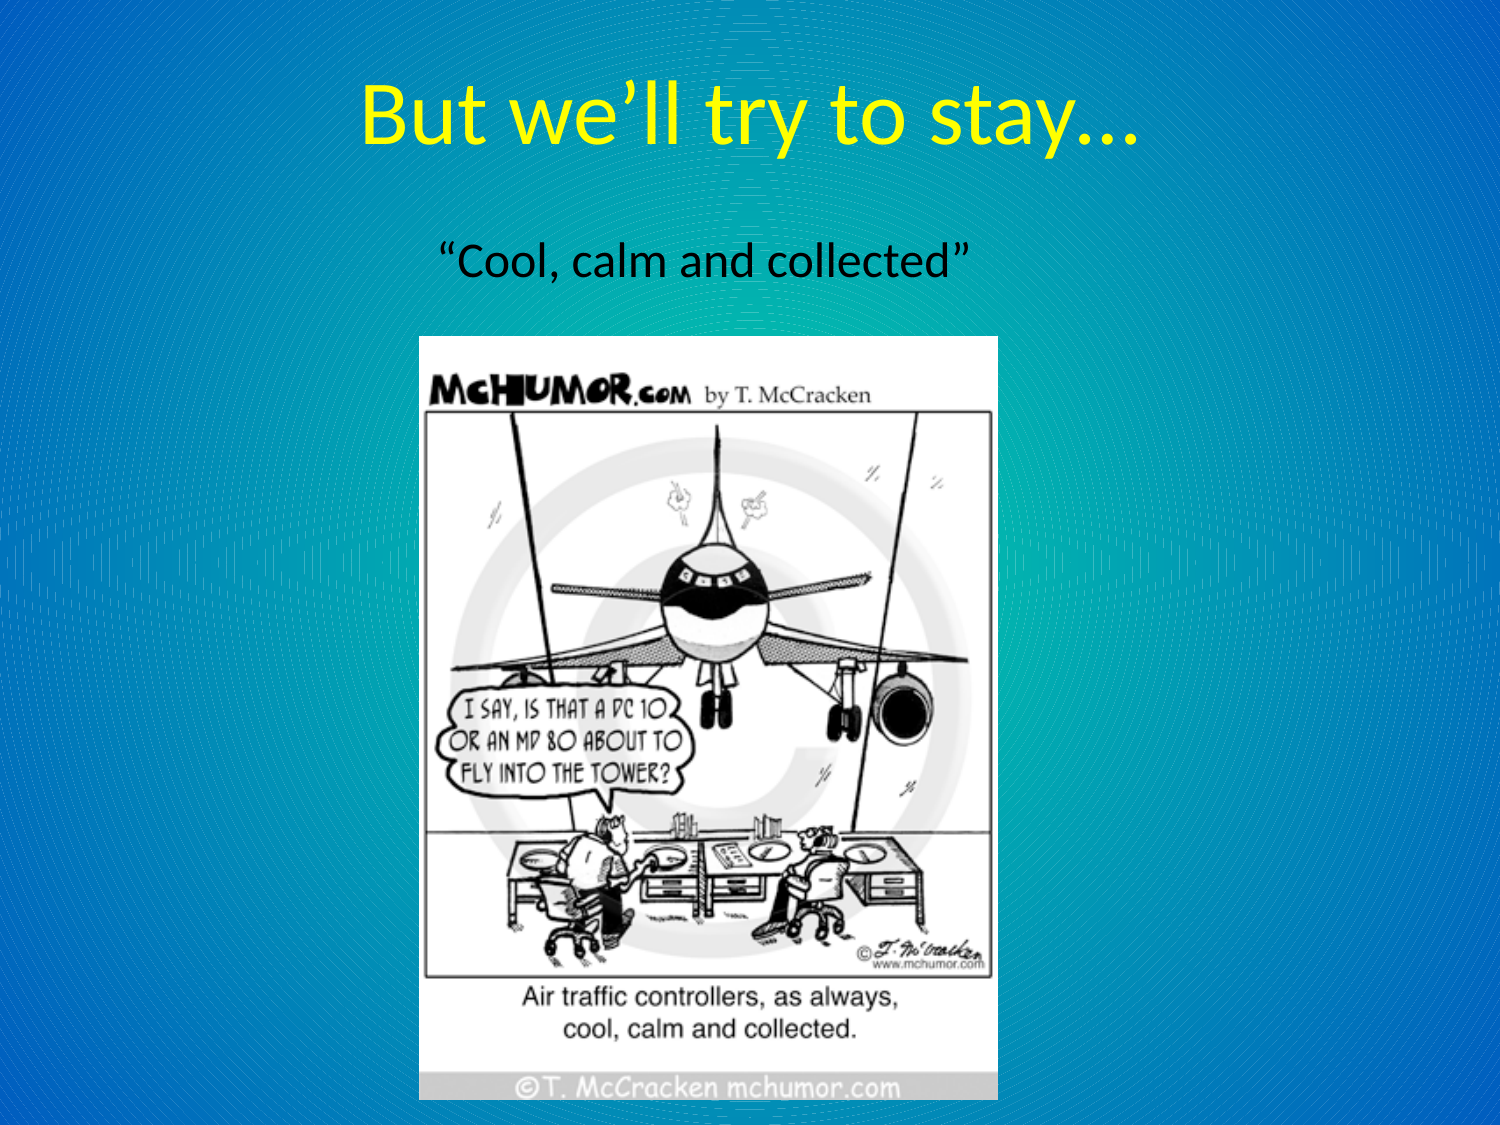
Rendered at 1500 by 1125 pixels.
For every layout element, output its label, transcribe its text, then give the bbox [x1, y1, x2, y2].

text_box “Cool, calm and collected” [421, 219, 987, 295]
picture [418, 336, 999, 1100]
title But we’ll try to stay… [75, 13, 1425, 202]
